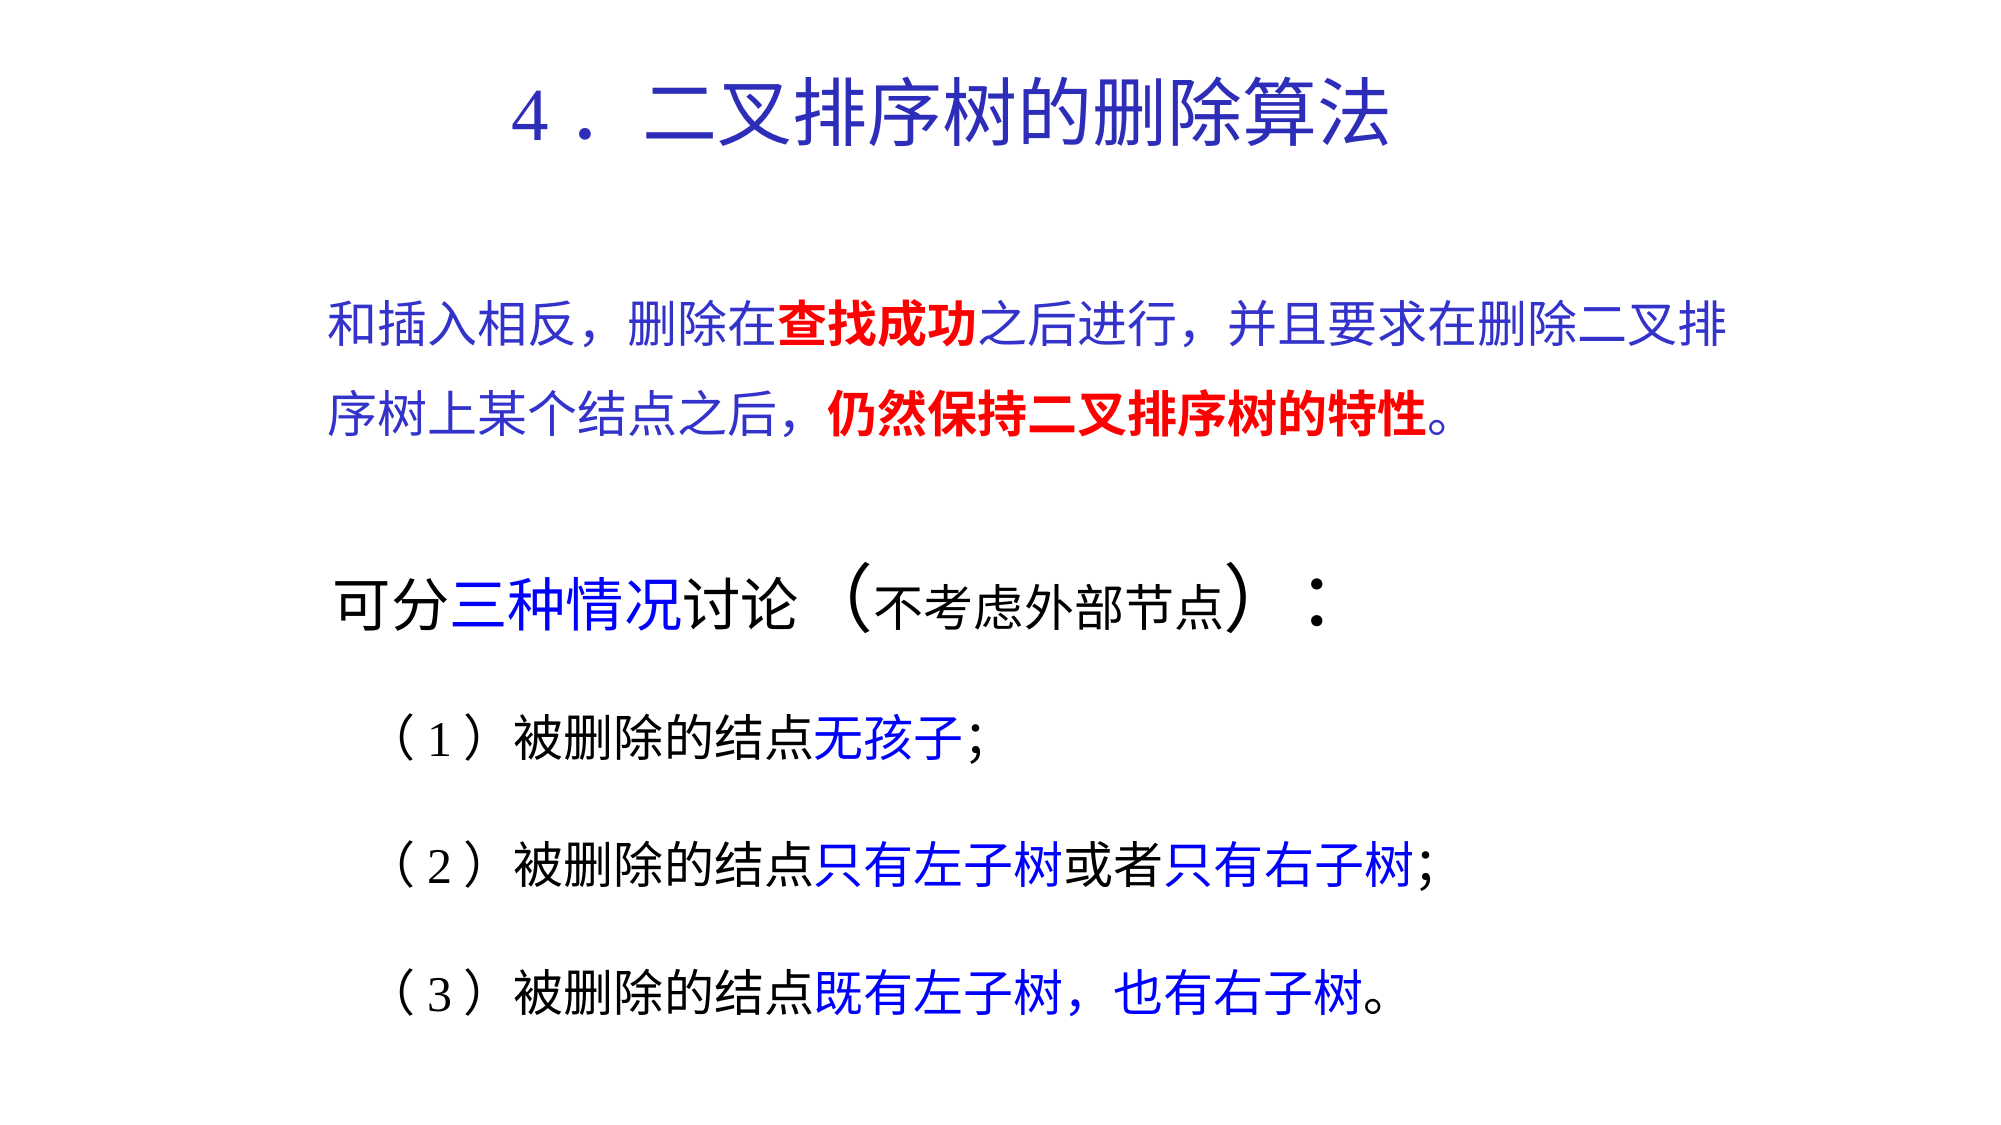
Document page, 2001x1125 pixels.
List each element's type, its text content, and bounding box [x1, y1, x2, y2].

text_box 4．二叉排序树的删除算法 [497, 58, 1407, 164]
text_box 和插入相反，删除在查找成功之后进行，并且要求在删除二叉排序树上某个结点之后，仍然保持二叉排序树的特性。 [312, 254, 1763, 450]
text_box 可分三种情况讨论（不考虑外部节点）： [318, 543, 1389, 649]
list （1）被删除的结点无孩子； （2）被删除的结点只有左子树或者只有右子树； （3）被删除的结点既有左子树，也有右子树。 [350, 668, 1625, 1085]
